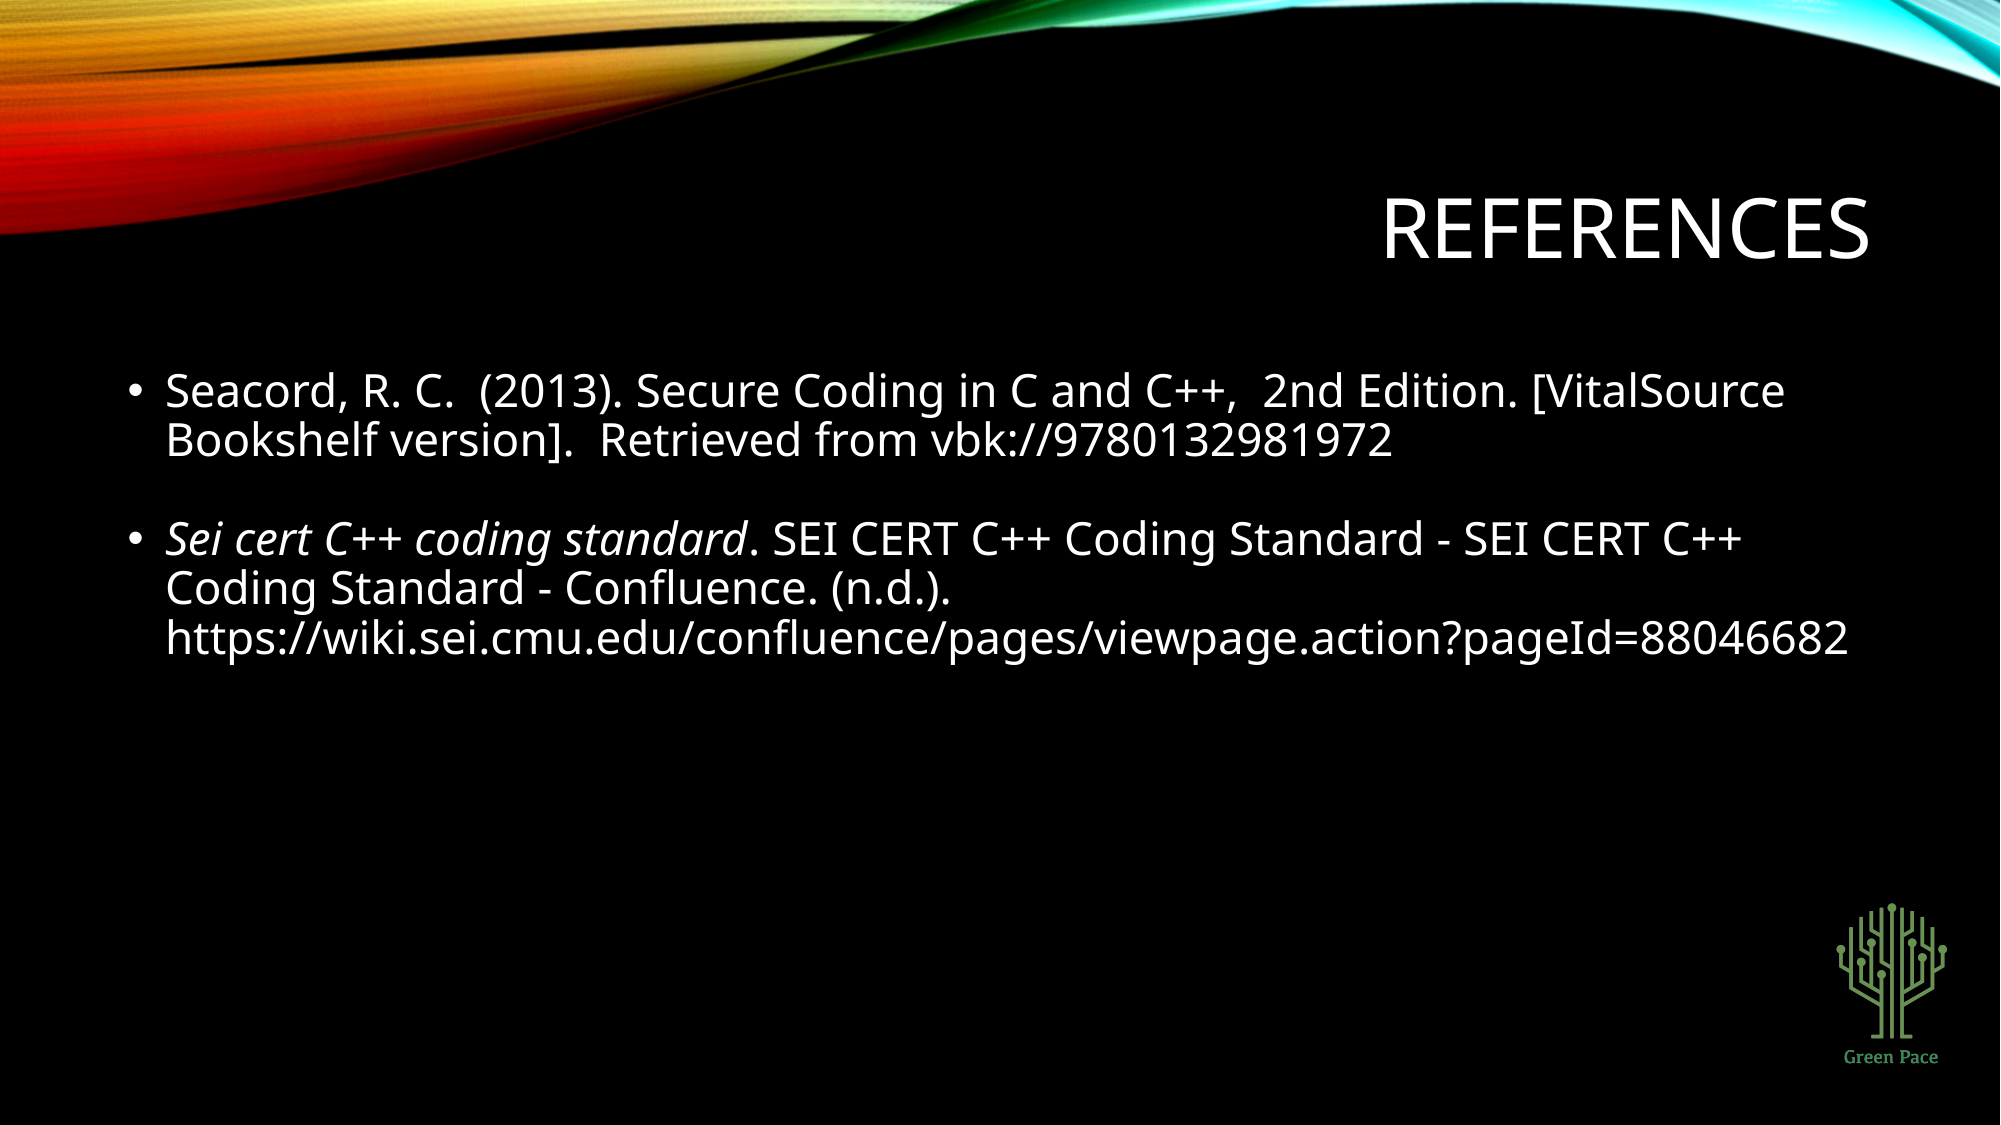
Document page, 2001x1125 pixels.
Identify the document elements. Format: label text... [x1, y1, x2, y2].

picture [1817, 892, 1964, 1082]
list Seacord, R. C. (2013). Secure Coding in C and C++, 2nd Edition. [VitalSource Bookshelf version]. Retrieved from vbk://9780132981972 Sei cert C++ coding standard. SEI CERT C++ Coding Standard - SEI CERT C++ Coding Standard - Confluence. (n.d.). https://wiki.sei.cmu.edu/confluence/pages/viewpage.action?pageId=88046682 [112, 360, 1888, 1021]
picture [0, 0, 2000, 237]
title REFERENCES [474, 125, 1888, 338]
